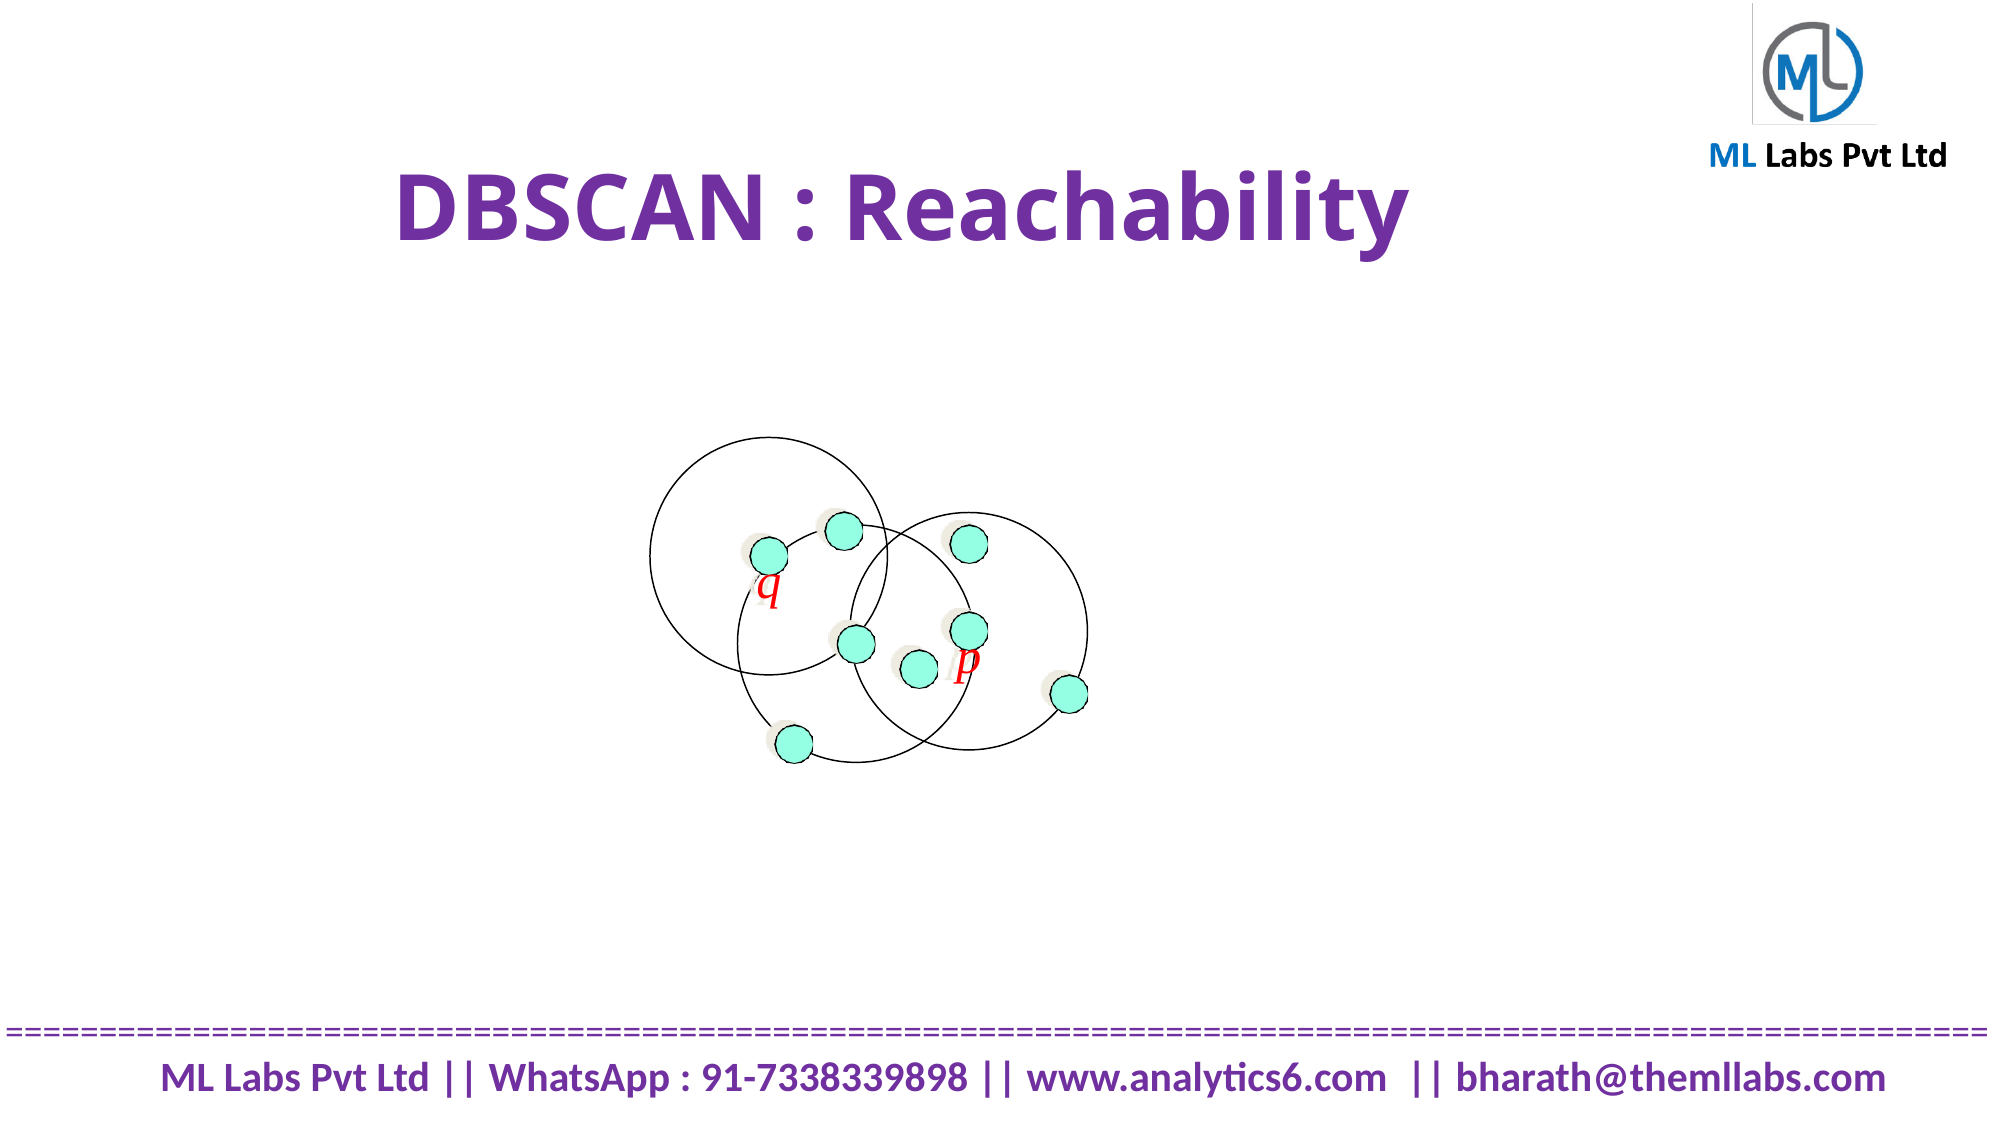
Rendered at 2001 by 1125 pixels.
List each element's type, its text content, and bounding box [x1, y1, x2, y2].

title DBSCAN : Reachability [390, 108, 1433, 299]
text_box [828, 619, 876, 664]
picture [1685, 3, 1970, 199]
text_box ========================================================================================================== [0, 999, 2000, 1060]
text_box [649, 436, 1089, 764]
